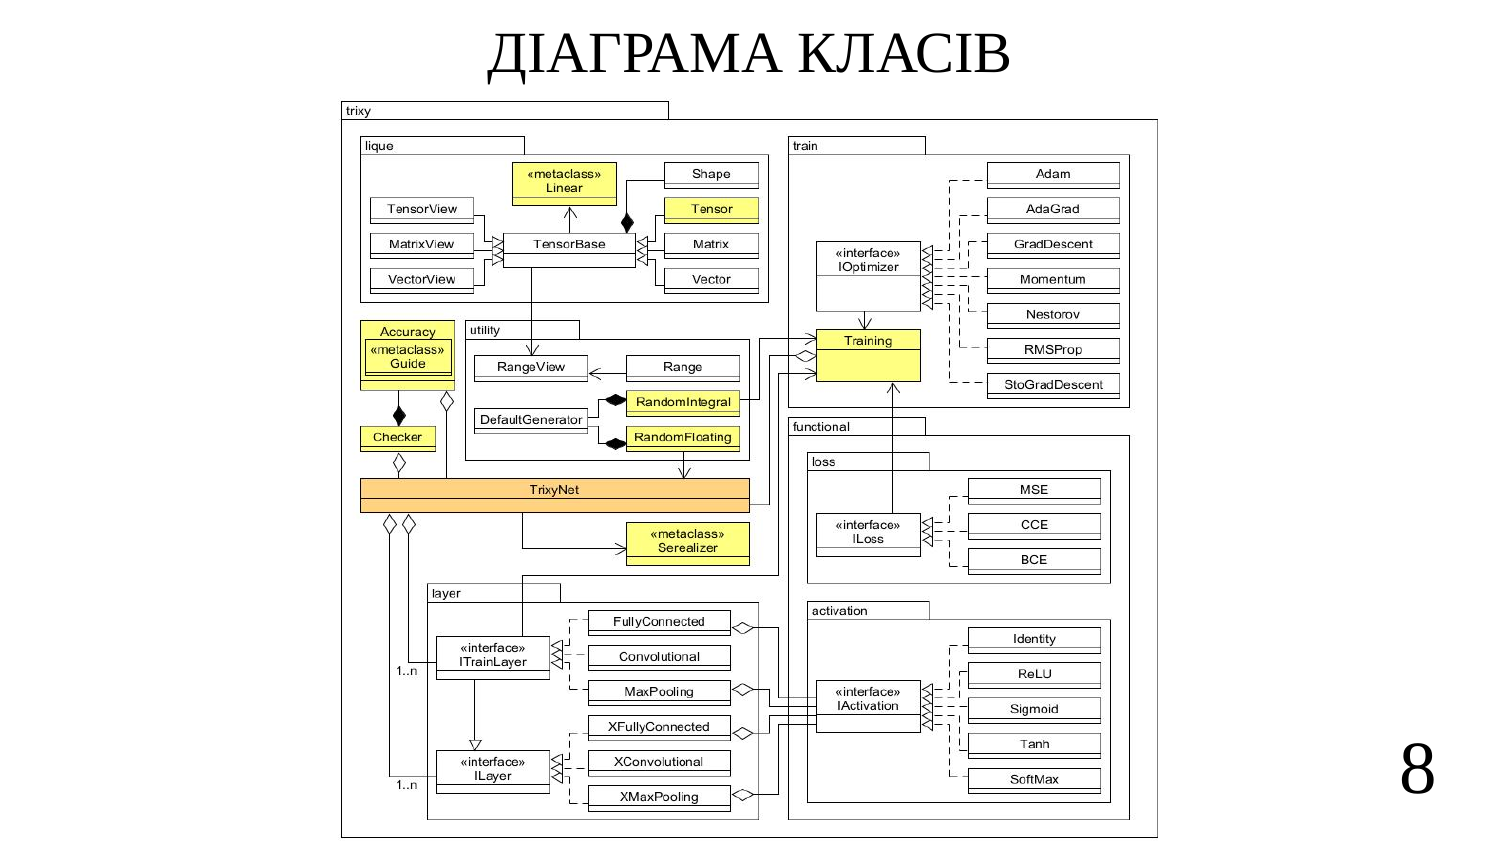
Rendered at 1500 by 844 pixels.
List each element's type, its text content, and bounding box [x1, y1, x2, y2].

text_box 8 [1336, 675, 1500, 844]
picture [322, 95, 1177, 844]
title ДІАГРАМА КЛАСІВ [0, 12, 1500, 94]
